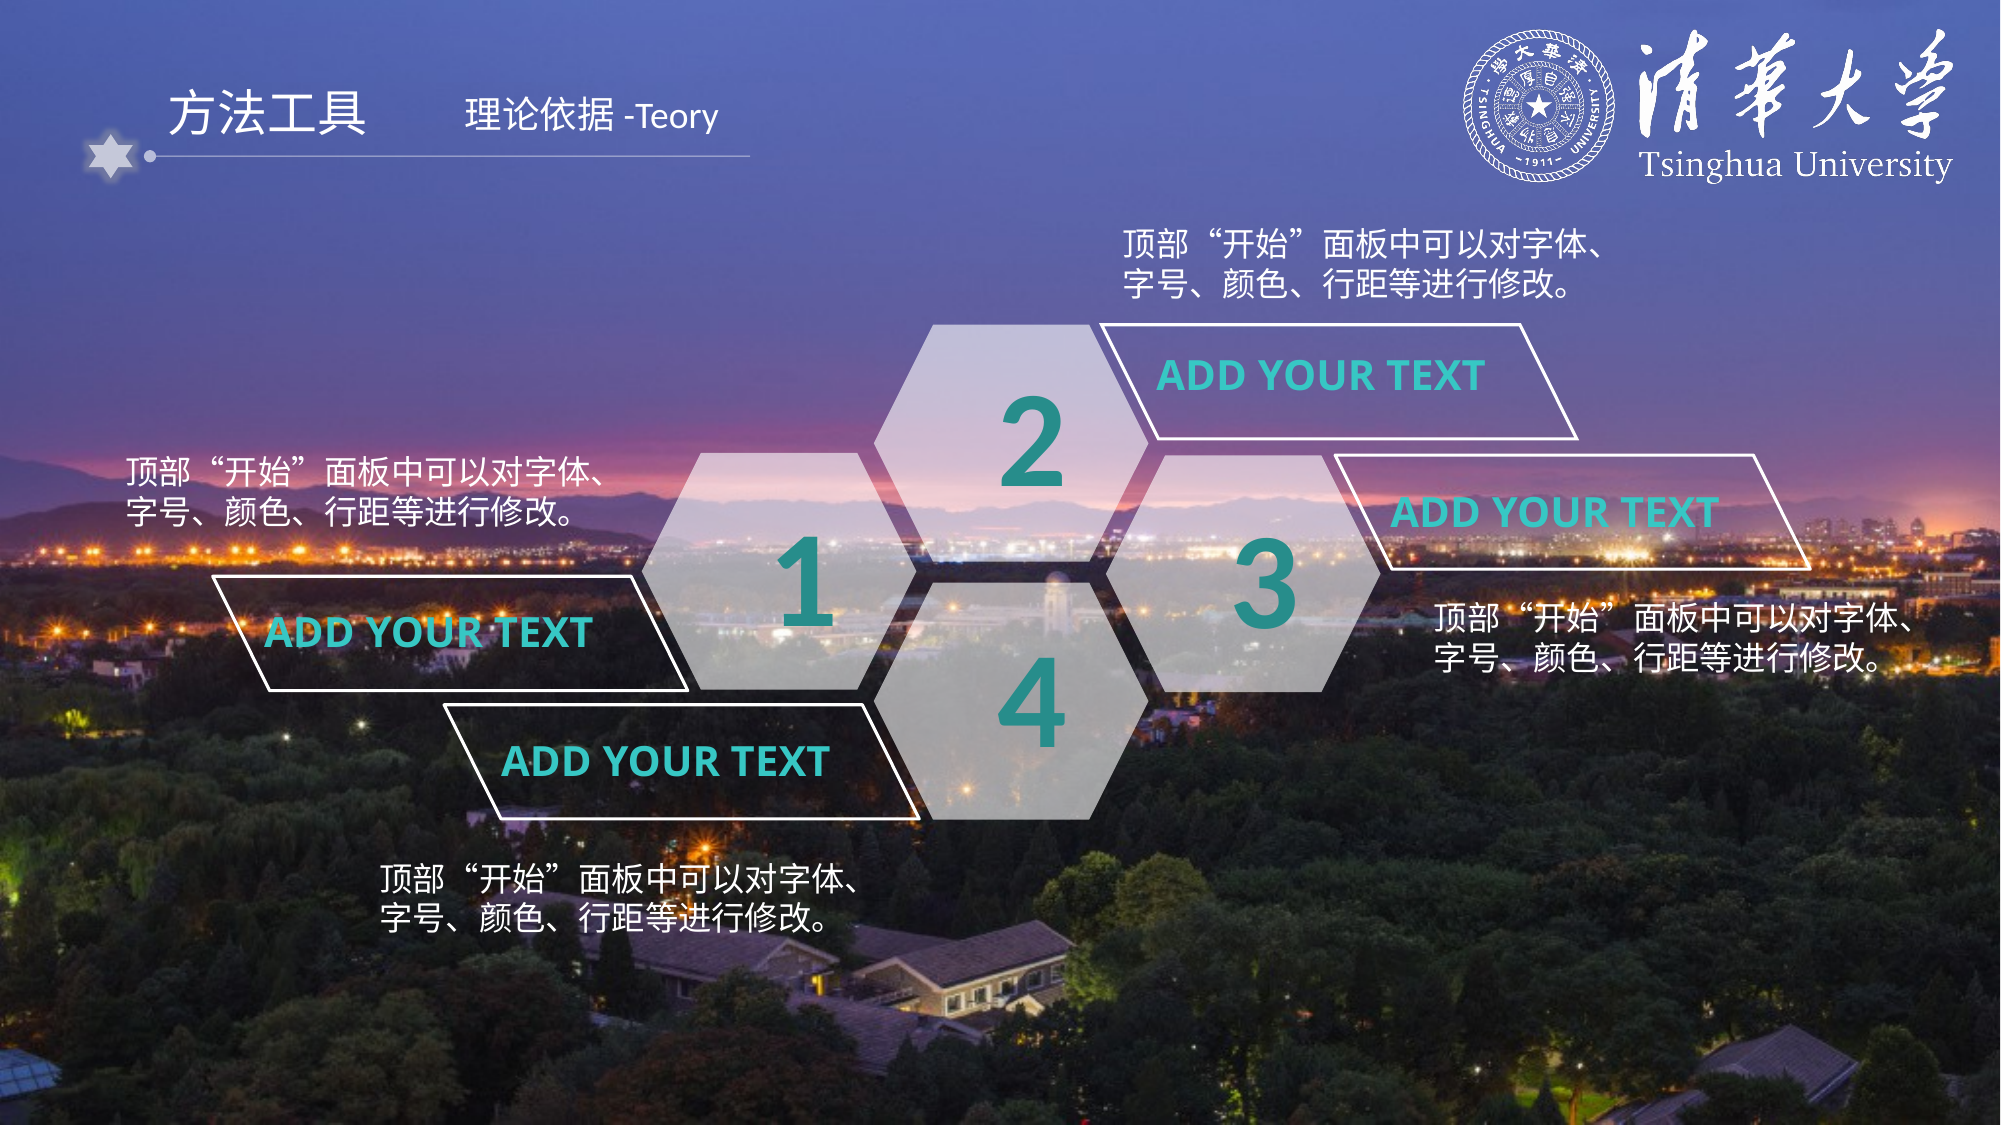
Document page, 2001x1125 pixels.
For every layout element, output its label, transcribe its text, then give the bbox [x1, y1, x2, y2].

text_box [641, 452, 917, 690]
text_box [212, 576, 688, 691]
text_box 顶部“开始”面板中可以对字体、字号、颜色、行距等进行修改。 [1419, 589, 1971, 685]
text_box 顶部“开始”面板中可以对字体、字号、颜色、行距等进行修改。 [110, 444, 653, 539]
list 方法工具 [153, 80, 408, 150]
picture [0, 0, 2001, 1125]
text_box 顶部“开始”面板中可以对字体、字号、颜色、行距等进行修改。 [1108, 215, 1661, 311]
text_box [1105, 455, 1381, 693]
list 理论依据-Teory [450, 88, 755, 144]
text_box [444, 704, 920, 819]
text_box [873, 582, 1149, 820]
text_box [873, 324, 1149, 562]
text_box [1101, 324, 1577, 439]
text_box 顶部“开始”面板中可以对字体、字号、颜色、行距等进行修改。 [364, 850, 917, 945]
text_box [1335, 455, 1811, 570]
